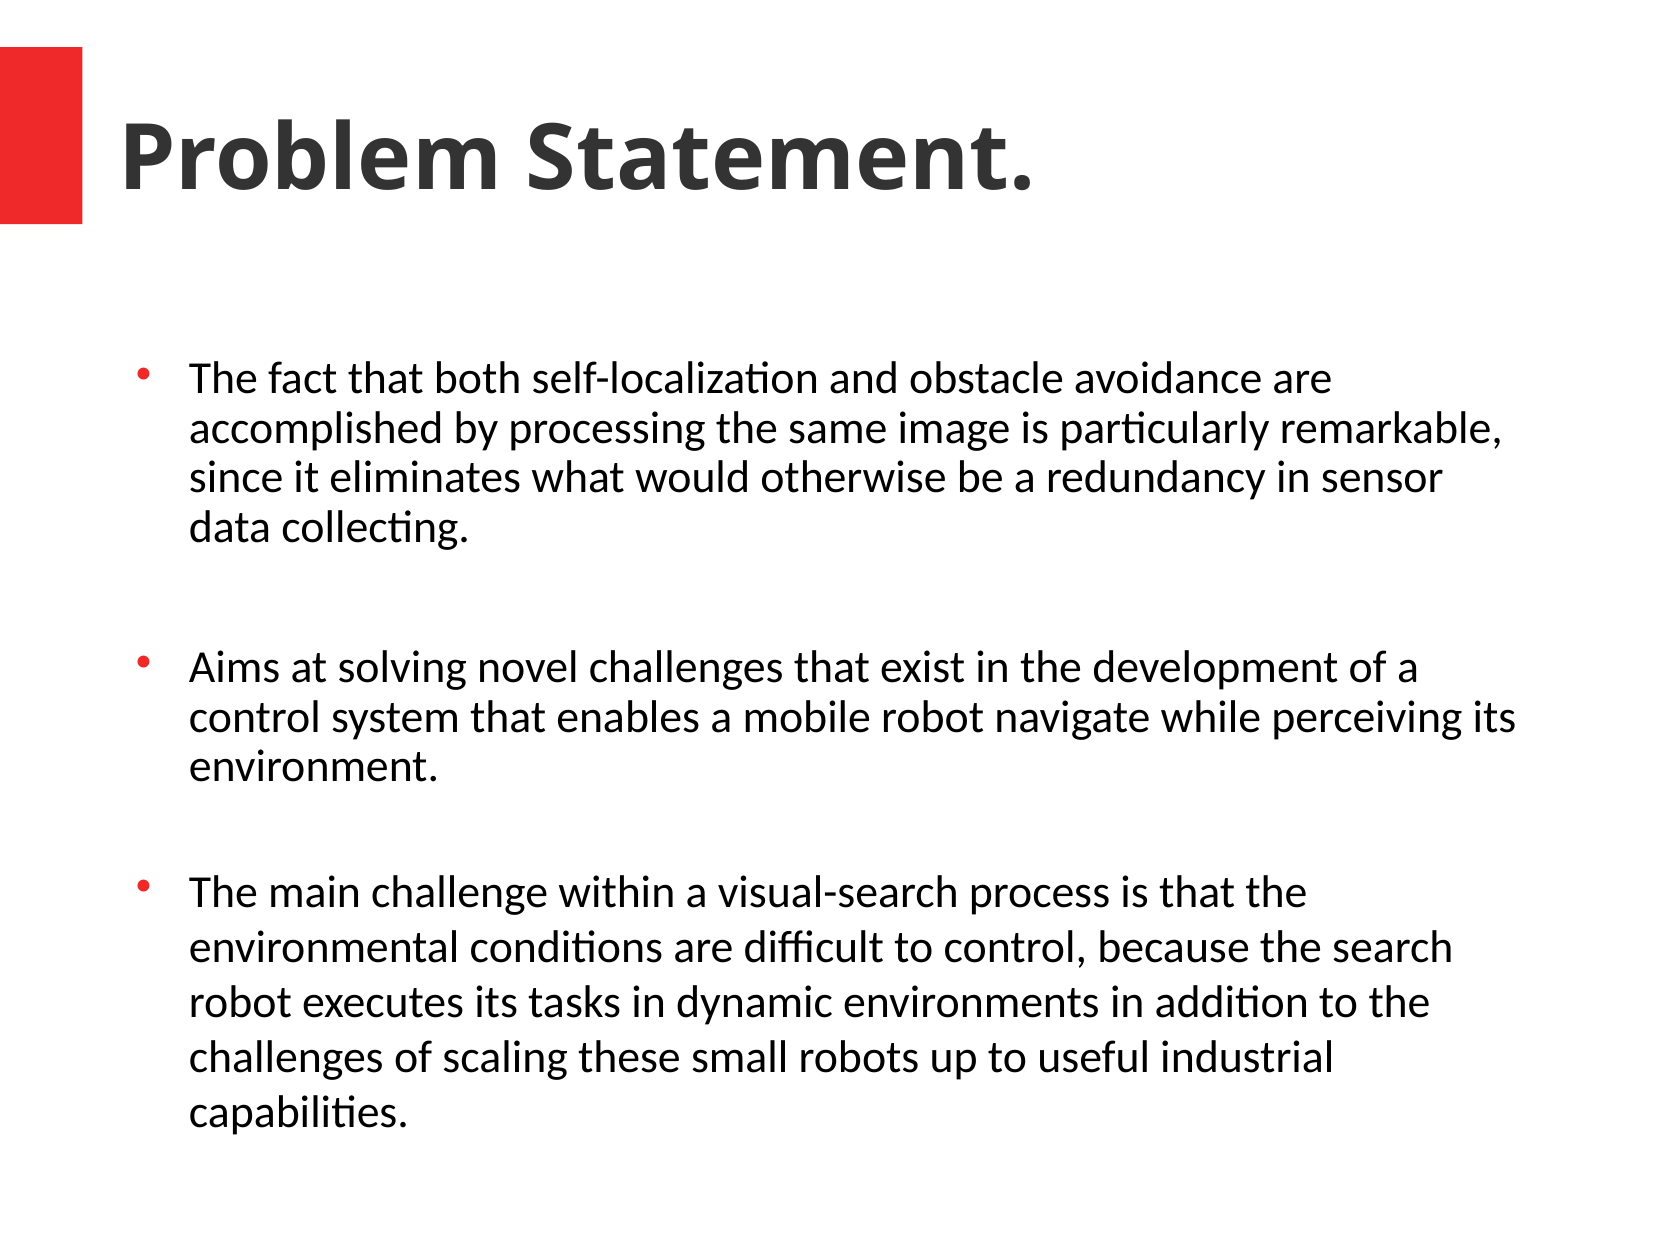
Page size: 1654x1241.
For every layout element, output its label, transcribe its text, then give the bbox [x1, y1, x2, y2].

text_box Problem Statement. [118, 49, 1571, 257]
text_box The fact that both self-localization and obstacle avoidance are accomplished by processing the same image is particularly remarkable, since it eliminates what would otherwise be a redundancy in sensor data collecting. Aims at solving novel challenges that exist in the development of a control system that enables a mobile robot navigate while perceiving its environment. The main challenge within a visual-search process is that the environmental conditions are difficult to control, because the search robot executes its tasks in dynamic environments in addition to the challenges of scaling these small robots up to useful industrial capabilities. [118, 354, 1536, 1074]
